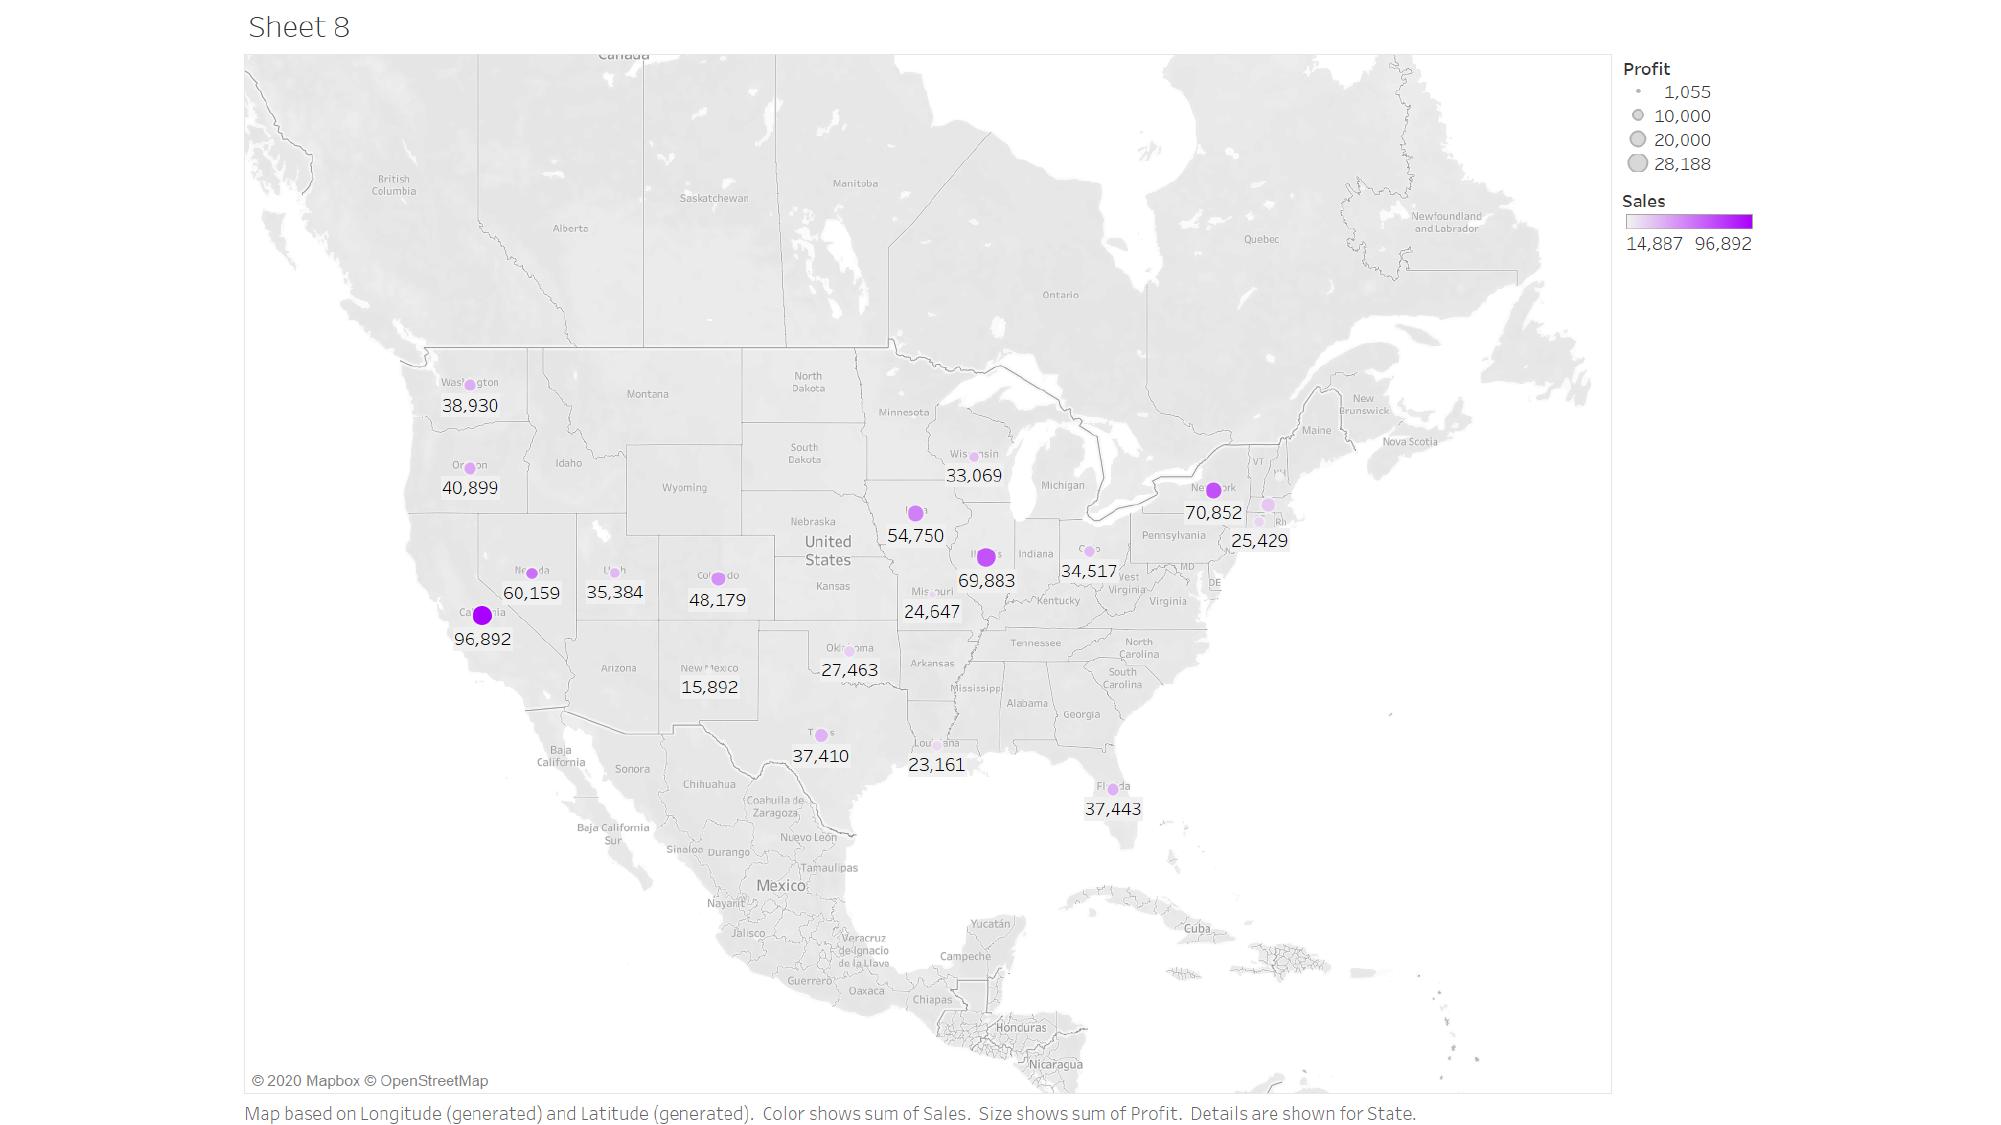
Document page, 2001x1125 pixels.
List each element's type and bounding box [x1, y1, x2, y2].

picture [244, 0, 1756, 1125]
